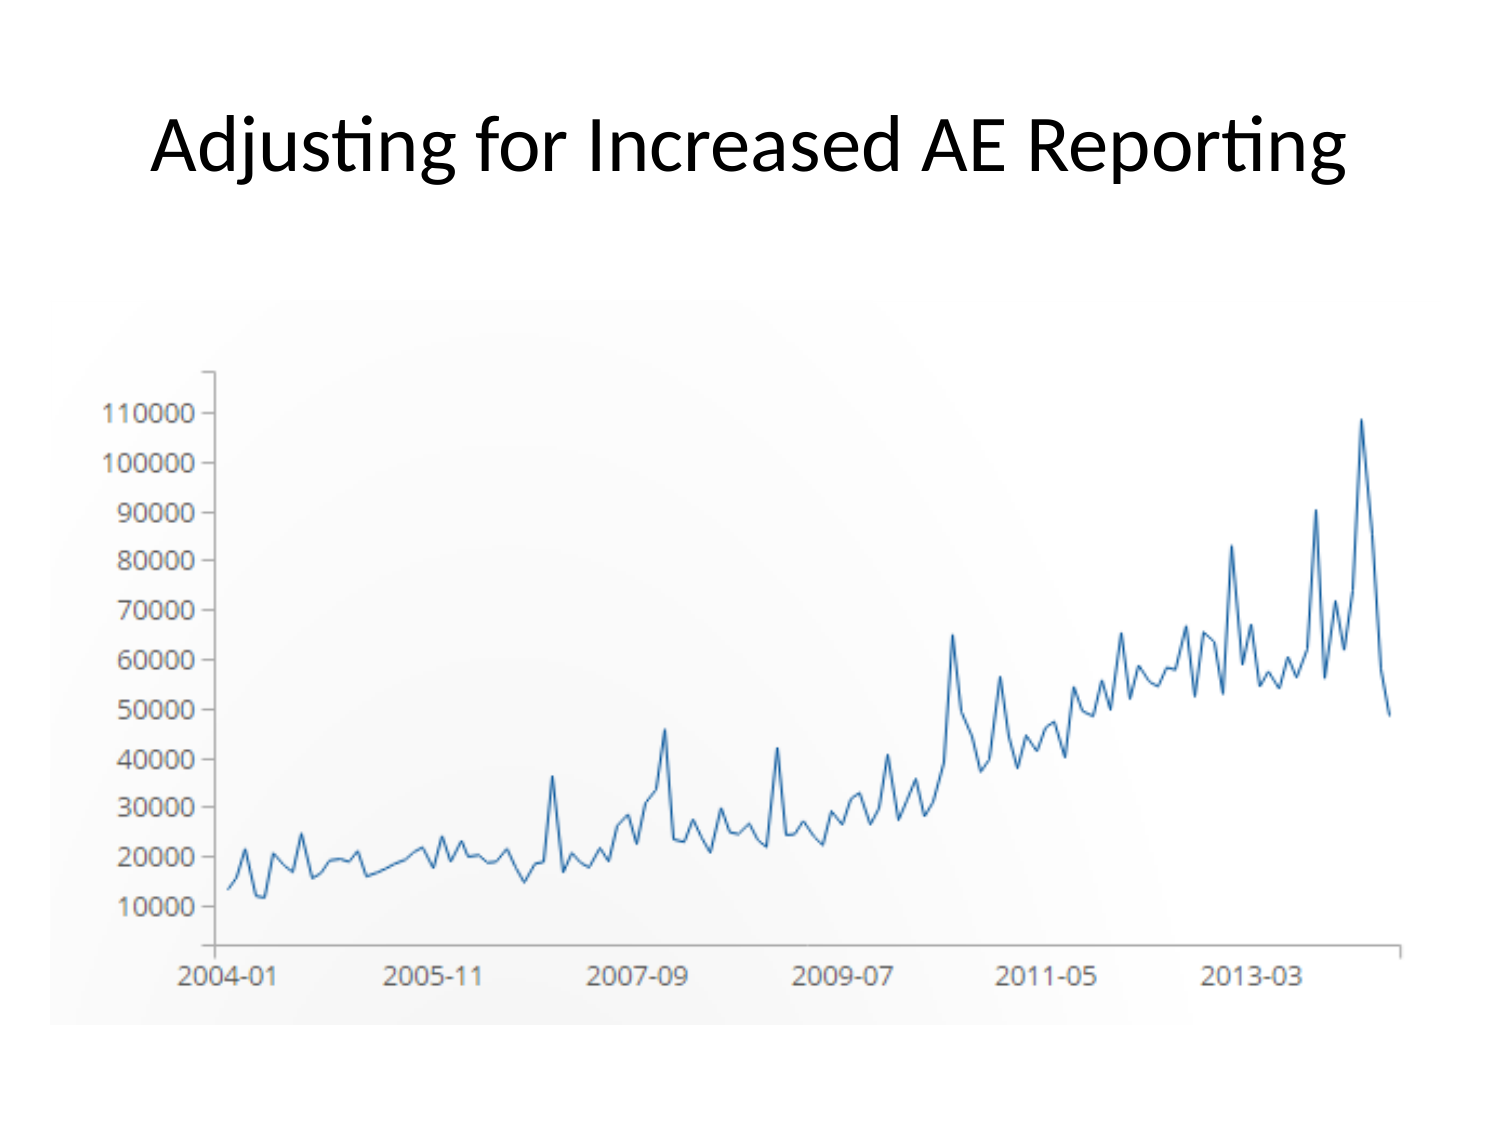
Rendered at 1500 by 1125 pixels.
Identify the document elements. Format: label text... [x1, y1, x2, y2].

picture [49, 300, 1441, 1026]
title Adjusting for Increased AE Reporting [75, 45, 1425, 233]
